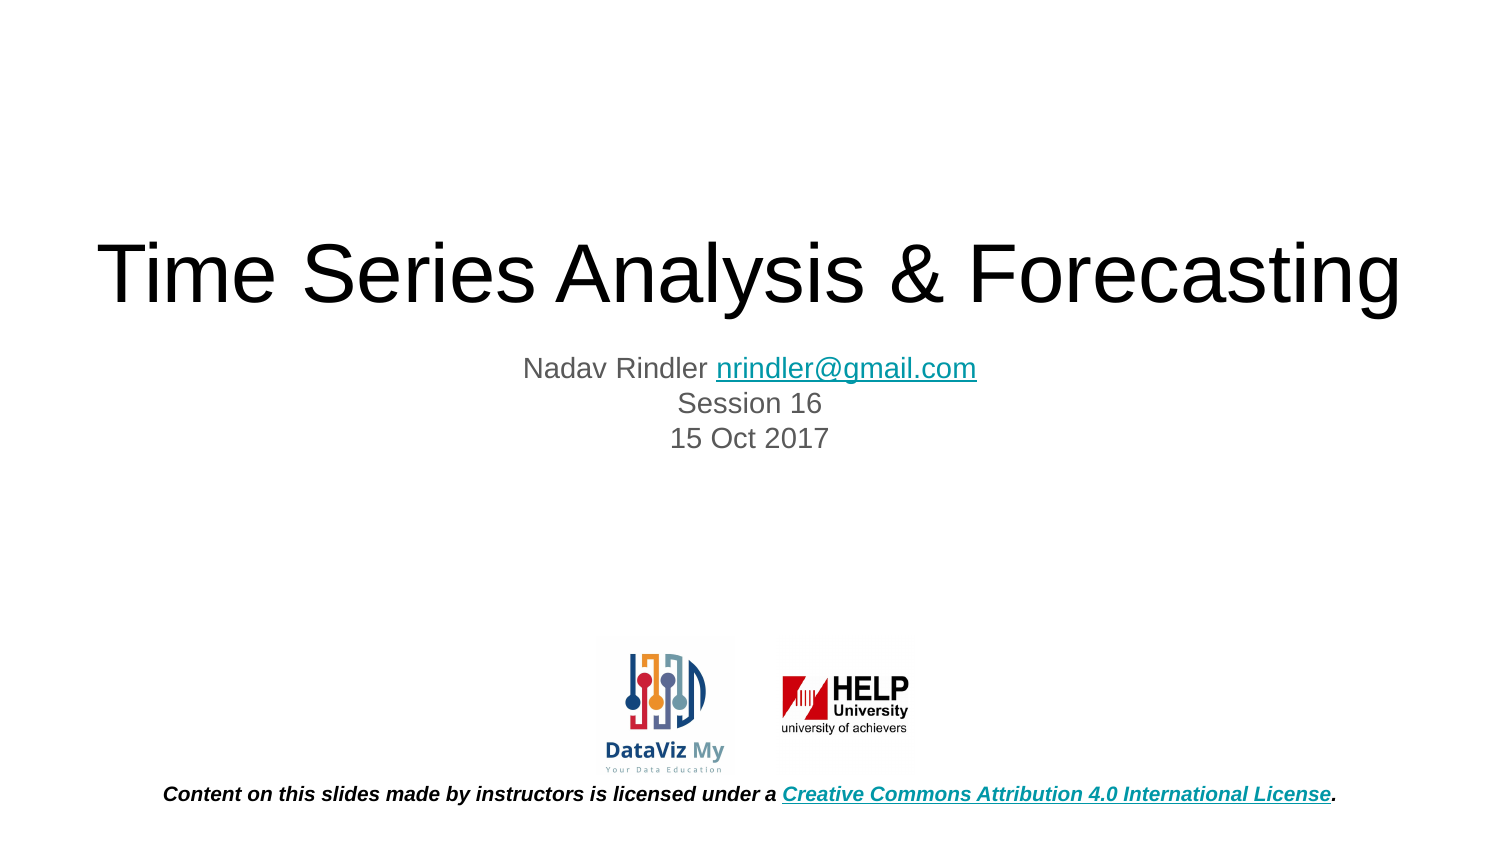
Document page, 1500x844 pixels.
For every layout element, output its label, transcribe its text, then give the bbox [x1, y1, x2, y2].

title Time Series Analysis & Forecasting [51, 122, 1449, 334]
subtitle Nadav Rindler nrindler@gmail.com Session 16 15 Oct 2017 [51, 334, 1449, 516]
picture [595, 635, 735, 775]
picture [775, 635, 915, 775]
